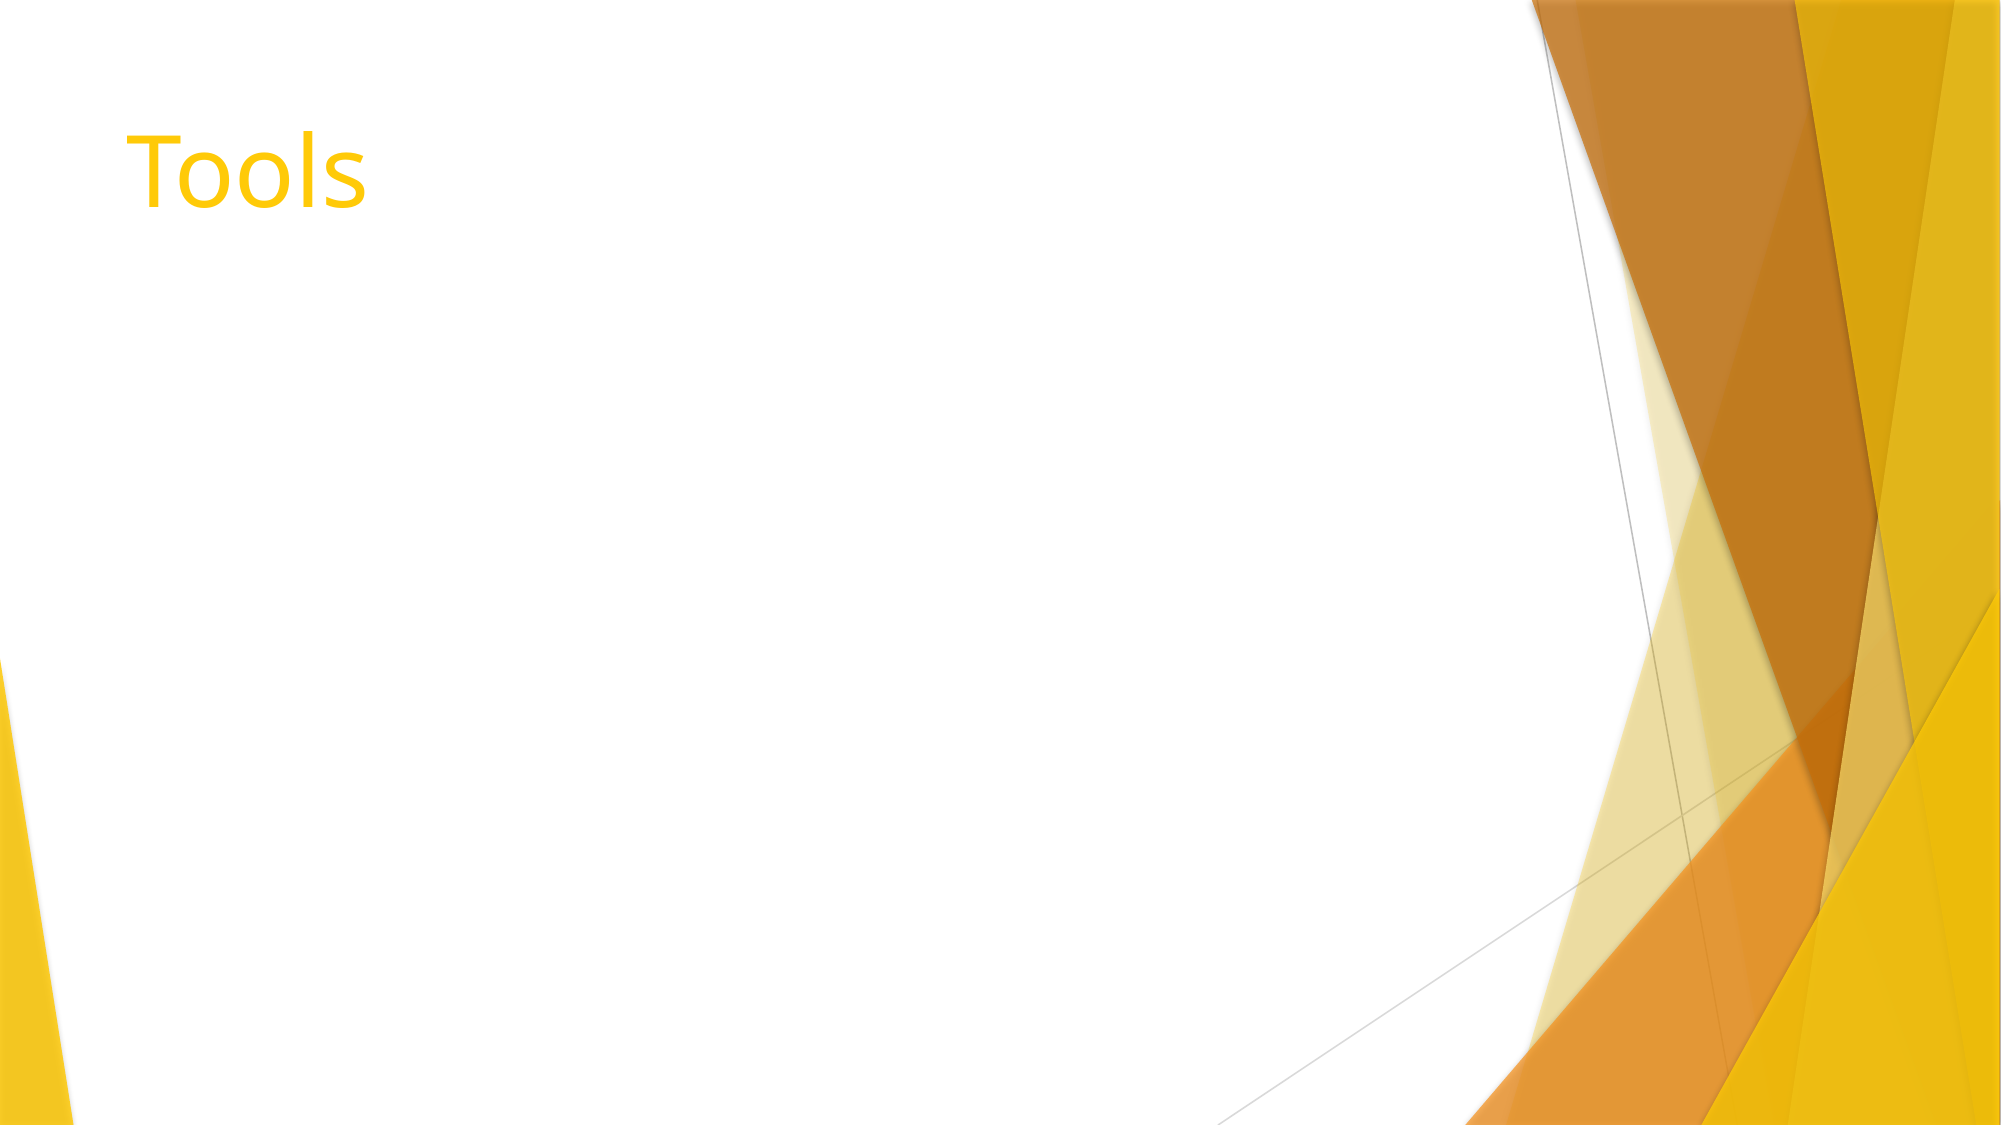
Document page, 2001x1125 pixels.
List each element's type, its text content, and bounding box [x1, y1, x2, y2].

title Tools [111, 99, 1522, 317]
